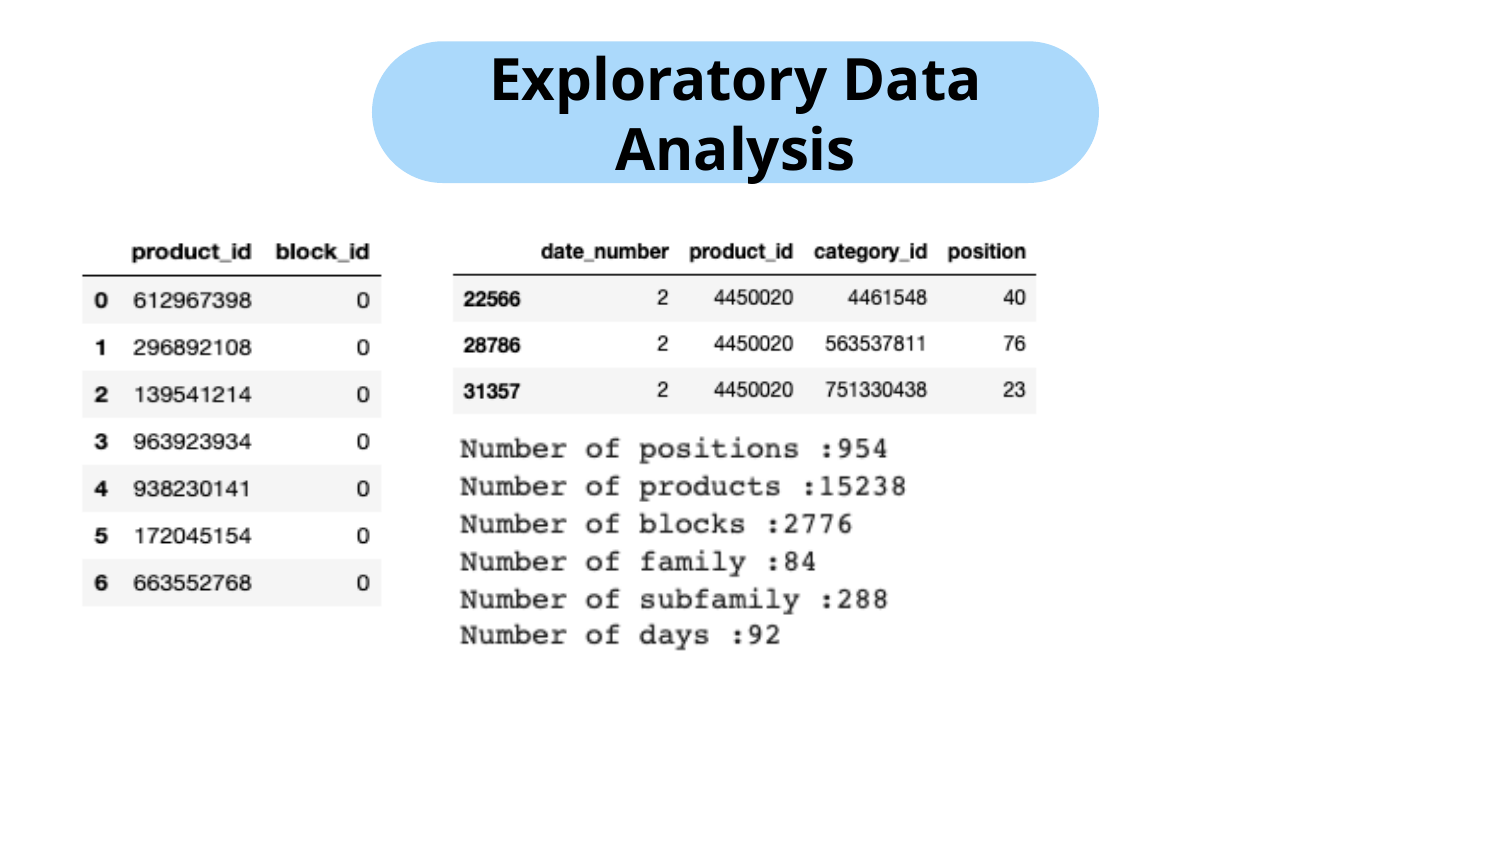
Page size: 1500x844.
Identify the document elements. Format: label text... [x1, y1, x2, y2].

picture [75, 235, 395, 617]
text_box Exploratory Data Analysis [371, 41, 1099, 184]
picture [450, 421, 955, 661]
picture [450, 235, 1062, 416]
